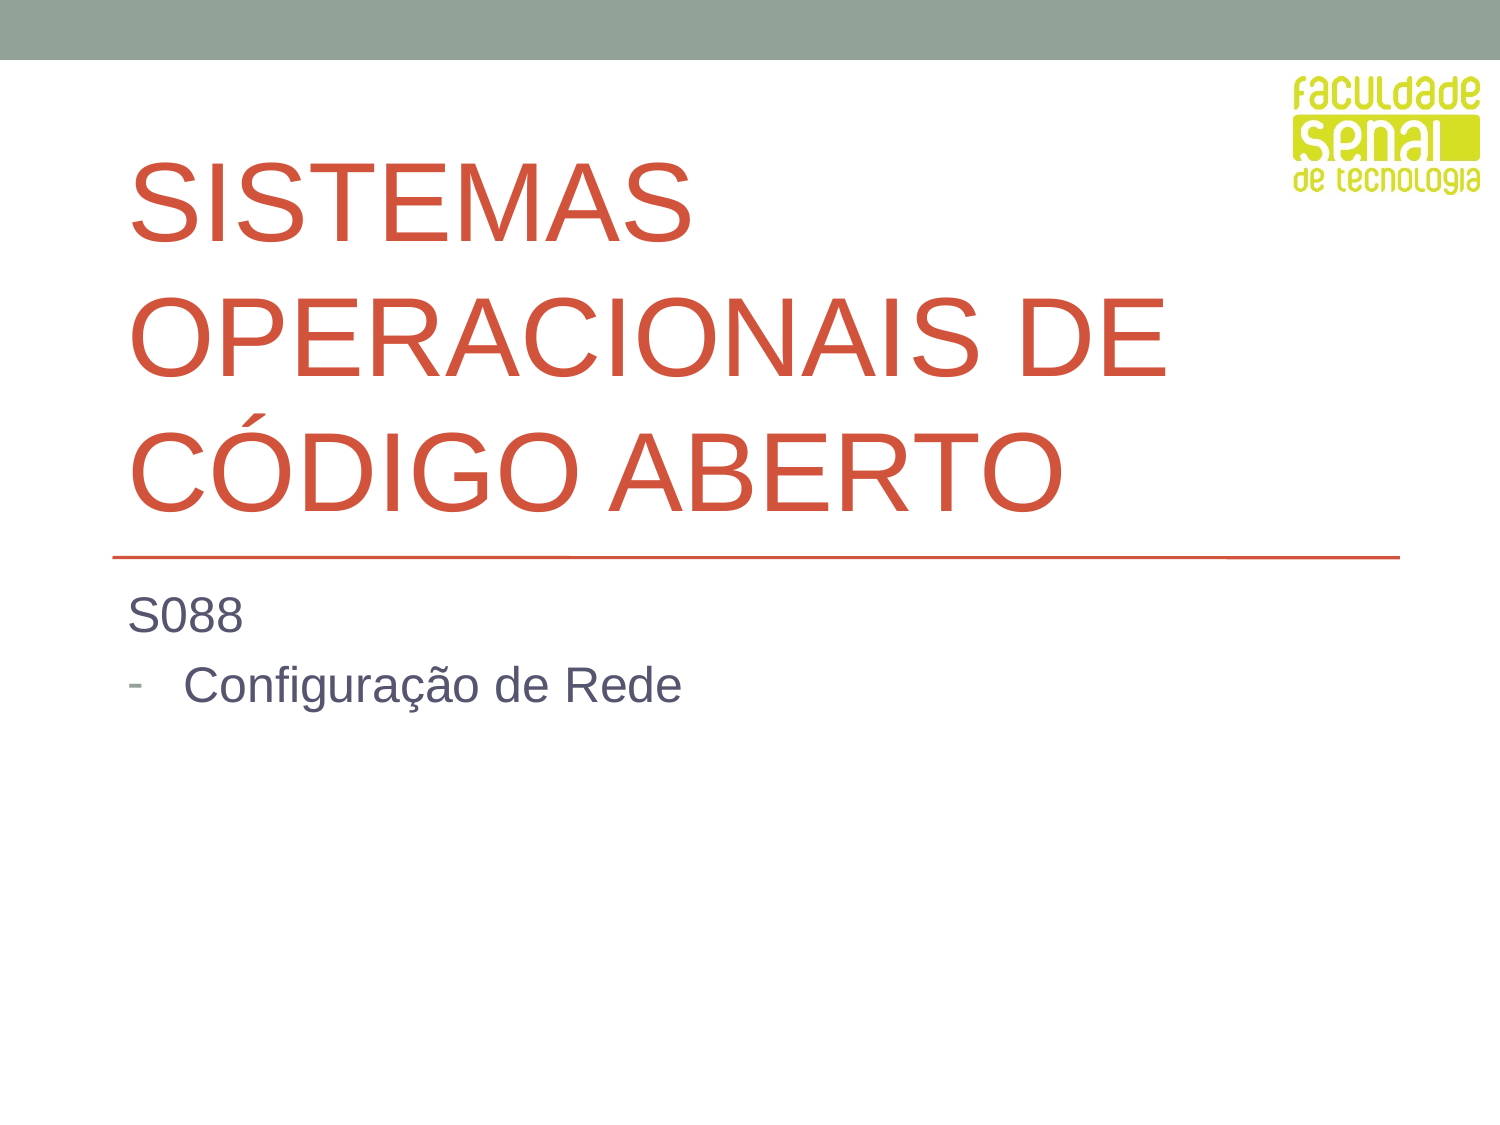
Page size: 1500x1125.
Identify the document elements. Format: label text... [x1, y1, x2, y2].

title SISTEMAS OPERACIONAIS DE CÓDIGO ABERTO [112, 224, 1400, 542]
subtitle S088 Configuração de Rede [112, 575, 1247, 863]
picture [1293, 76, 1480, 195]
